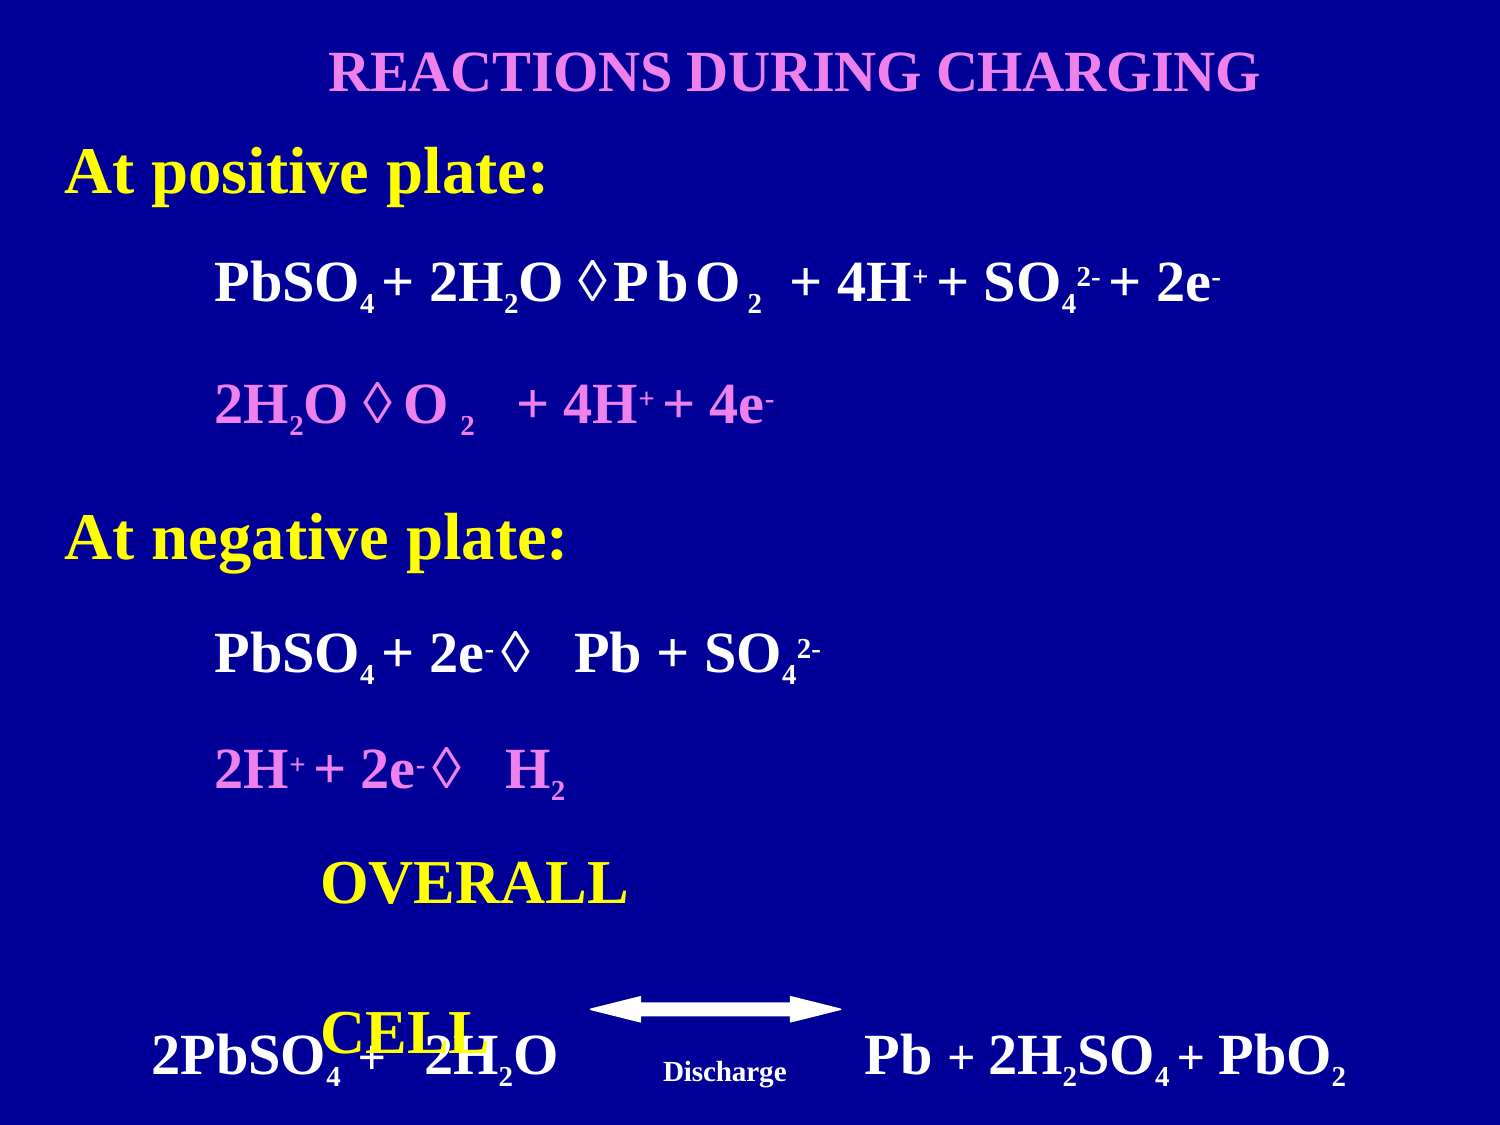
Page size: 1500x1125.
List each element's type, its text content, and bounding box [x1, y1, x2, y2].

text_box REACTIONS DURING CHARGING [326, 30, 1269, 103]
title At positive plate: [62, 124, 553, 240]
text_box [589, 995, 842, 1023]
text_box PbSO4 + 2H2O PbO2 + 4H+ + SO42- + 2e- 2H2O O2 + 4H+ + 4e- At negative plate: PbSO4 + 2e-  Pb + SO42- 2H+ + 2e-  H2 OVERALL CELL REACTION Charge [60, 240, 1247, 1125]
text_box 2PbSO4 + 2H2O Pb + 2H2SO4 + PbO2 [1247, 1014, 1365, 1093]
